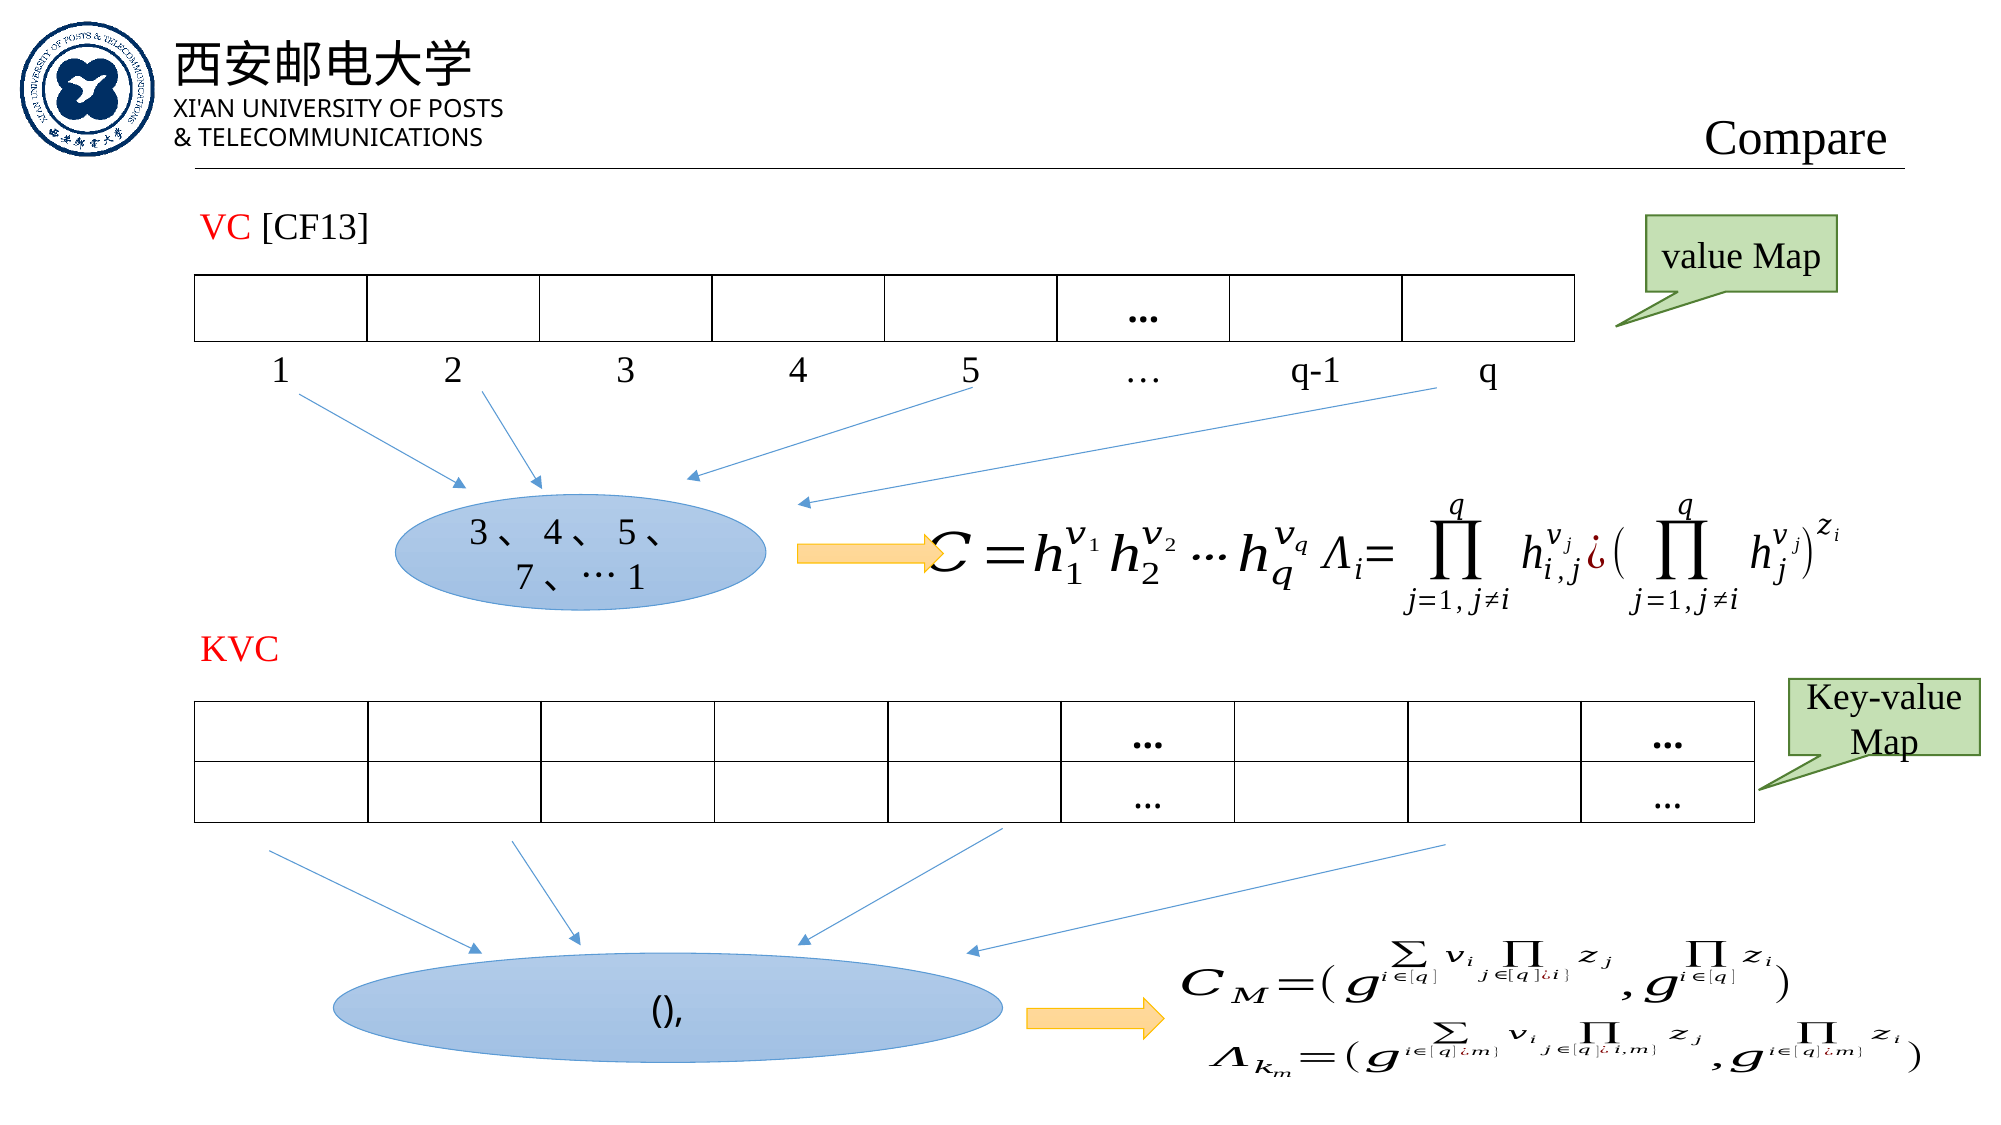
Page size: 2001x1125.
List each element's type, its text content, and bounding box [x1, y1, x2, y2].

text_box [269, 850, 483, 954]
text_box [686, 387, 797, 480]
text_box [1026, 996, 1165, 1041]
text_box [797, 387, 1437, 505]
text_box [797, 533, 945, 574]
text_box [299, 394, 467, 489]
text_box Key-value Map [1758, 677, 1981, 792]
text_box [966, 844, 1446, 954]
text_box KVC [185, 617, 295, 677]
text_box Compare [1660, 89, 1929, 174]
text_box 3、4、5、7、…1 [394, 493, 767, 611]
text_box value Map [1615, 214, 1838, 328]
text_box VC [CF13] [184, 194, 1127, 255]
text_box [512, 841, 581, 946]
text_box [15, 17, 607, 161]
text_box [482, 391, 543, 490]
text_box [797, 828, 1003, 946]
